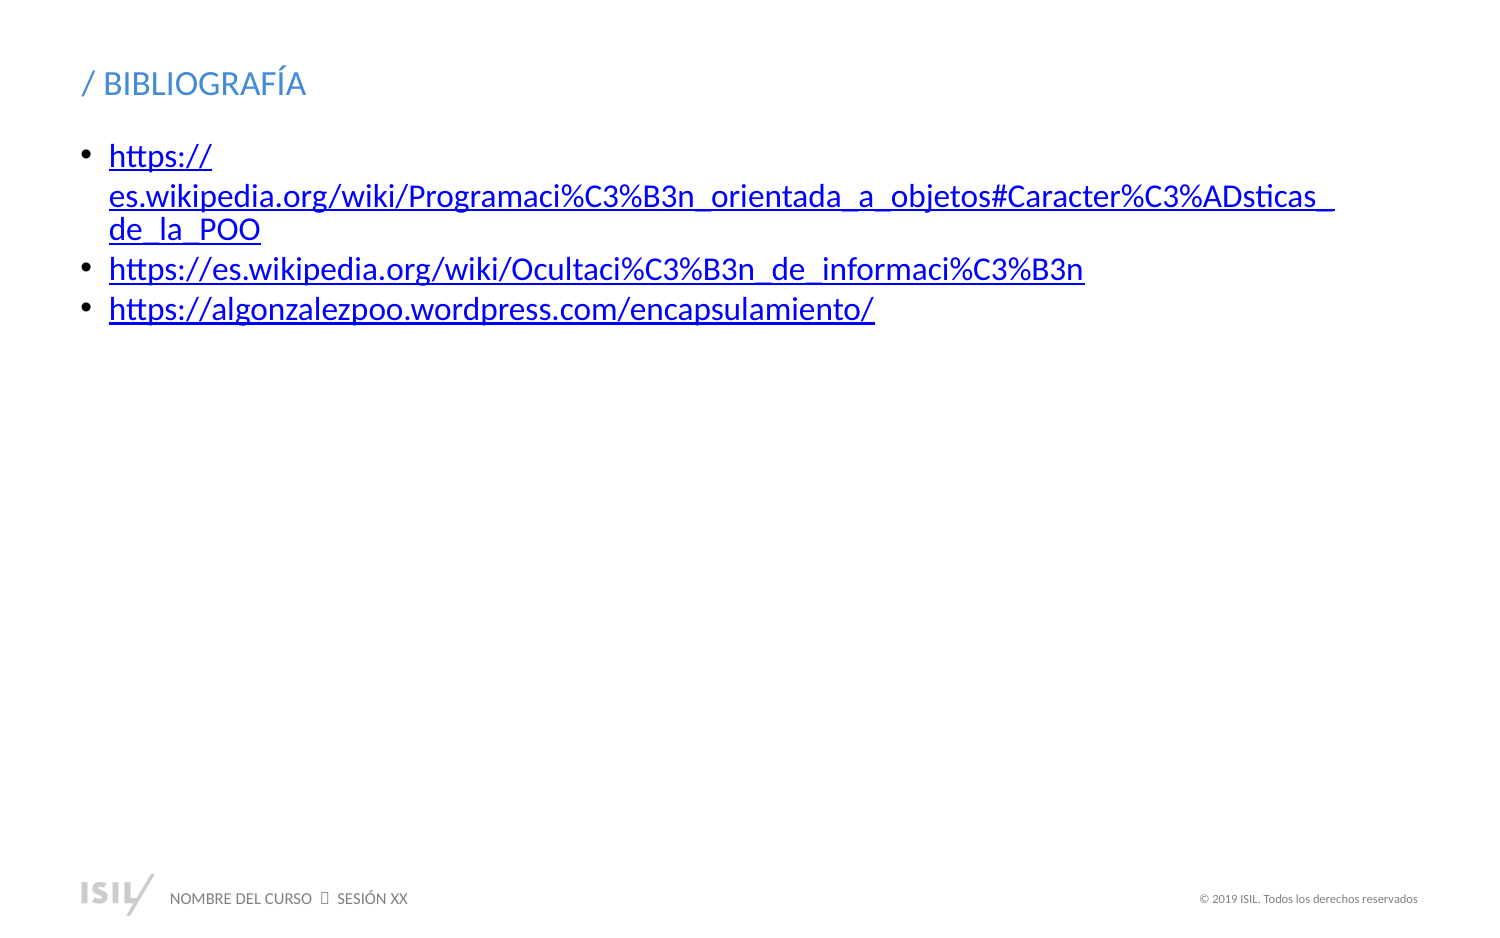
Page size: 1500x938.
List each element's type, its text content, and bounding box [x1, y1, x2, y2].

text_box / BIBLIOGRAFÍA [66, 52, 1249, 110]
text_box https://es.wikipedia.org/wiki/Programaci%C3%B3n_orientada_a_objetos#Caracter%C3%ADsticas_de_la_POO https://es.wikipedia.org/wiki/Ocultaci%C3%B3n_de_informaci%C3%B3n https://algonzalezpoo.wordpress.com/encapsulamiento/ [65, 118, 1359, 415]
